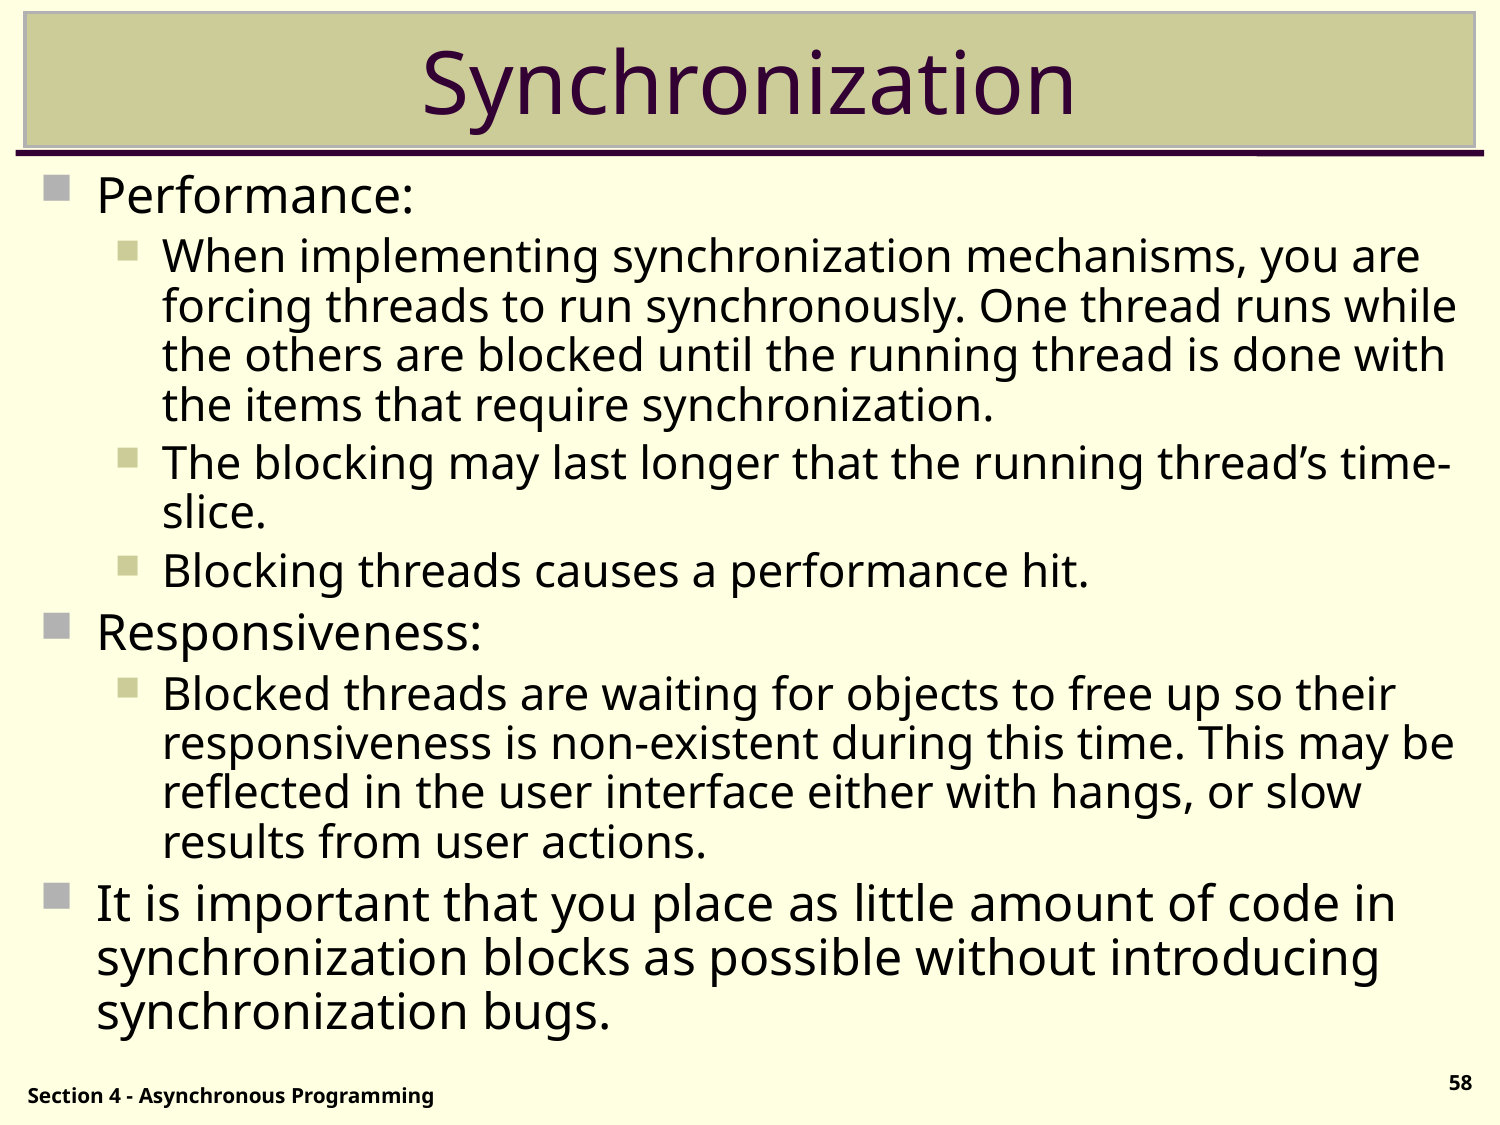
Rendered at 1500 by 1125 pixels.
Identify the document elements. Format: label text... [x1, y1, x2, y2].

list Performance: When implementing synchronization mechanisms, you are forcing threads to run synchronously. One thread runs while the others are blocked until the running thread is done with the items that require synchronization. The blocking may last longer that the running thread’s time-slice. Blocking threads causes a performance hit. Responsiveness: Blocked threads are waiting for objects to free up so their responsiveness is non-existent during this time. This may be reflected in the user interface either with hangs, or slow results from user actions. It is important that you place as little amount of code in synchronization blocks as possible without introducing synchronization bugs. [24, 162, 1476, 1076]
slide_number 58 [1174, 1062, 1488, 1113]
title Synchronization [23, 11, 1476, 148]
footer Section 4 - Asynchronous Programming [12, 1074, 813, 1113]
